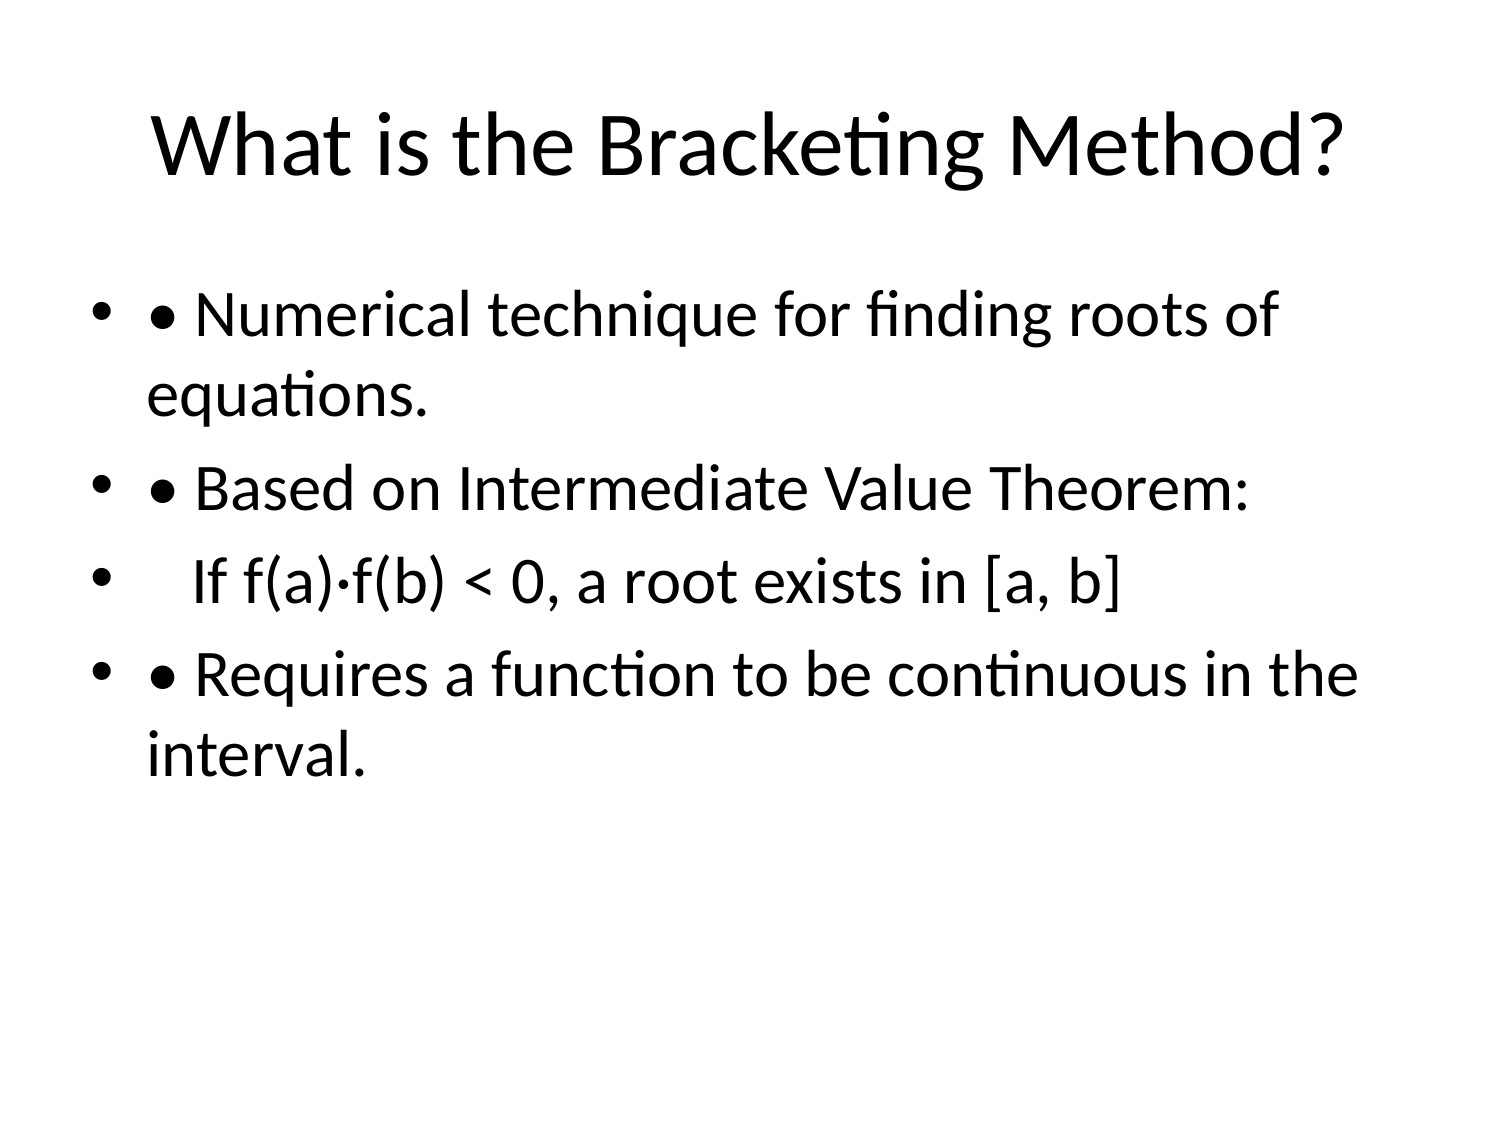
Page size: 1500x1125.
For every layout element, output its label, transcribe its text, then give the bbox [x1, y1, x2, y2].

list • Numerical technique for finding roots of equations. • Based on Intermediate Value Theorem: If f(a)·f(b) < 0, a root exists in [a, b] • Requires a function to be continuous in the interval. [75, 262, 1425, 1005]
title What is the Bracketing Method? [75, 45, 1425, 233]
